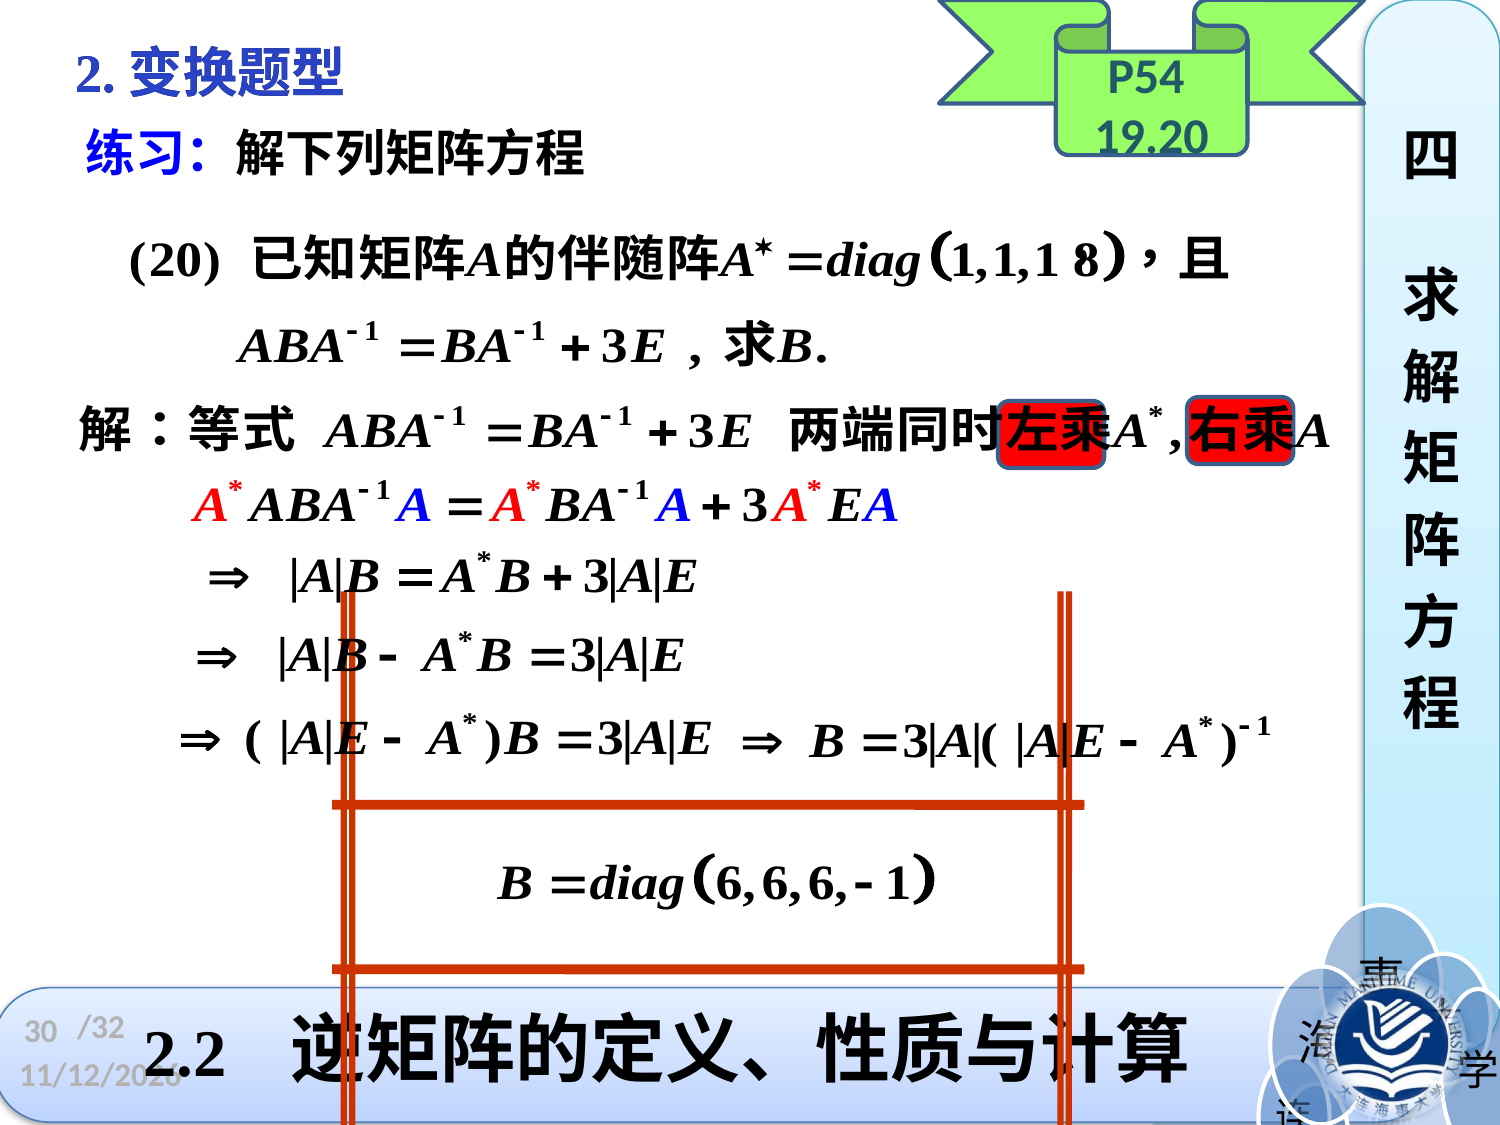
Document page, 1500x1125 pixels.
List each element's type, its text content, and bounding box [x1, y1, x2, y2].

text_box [733, 703, 1280, 779]
footer /32 [53, 995, 149, 1056]
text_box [71, 393, 1341, 469]
slide_number 30 [0, 998, 73, 1059]
subtitle 四 求 解 矩 阵 方 程 [1387, 28, 1471, 917]
text_box 练习：解下列矩阵方程 [70, 113, 1347, 189]
picture [1310, 960, 1481, 1114]
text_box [200, 538, 711, 613]
title 2.2 逆矩阵的定义、性质与计算 [356, 999, 1057, 1094]
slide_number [4, 1042, 355, 1103]
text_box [121, 219, 1240, 381]
text_box 2.变换题型 [60, 30, 361, 176]
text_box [188, 618, 699, 693]
text_box P54 19.20 [937, 0, 1367, 158]
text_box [170, 467, 940, 534]
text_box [172, 700, 727, 776]
title 2.2 逆矩阵的定义、性质与计算 [1072, 999, 1305, 1094]
title 2.2 逆矩阵的定义、性质与计算 [149, 999, 340, 1042]
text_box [332, 795, 1085, 977]
